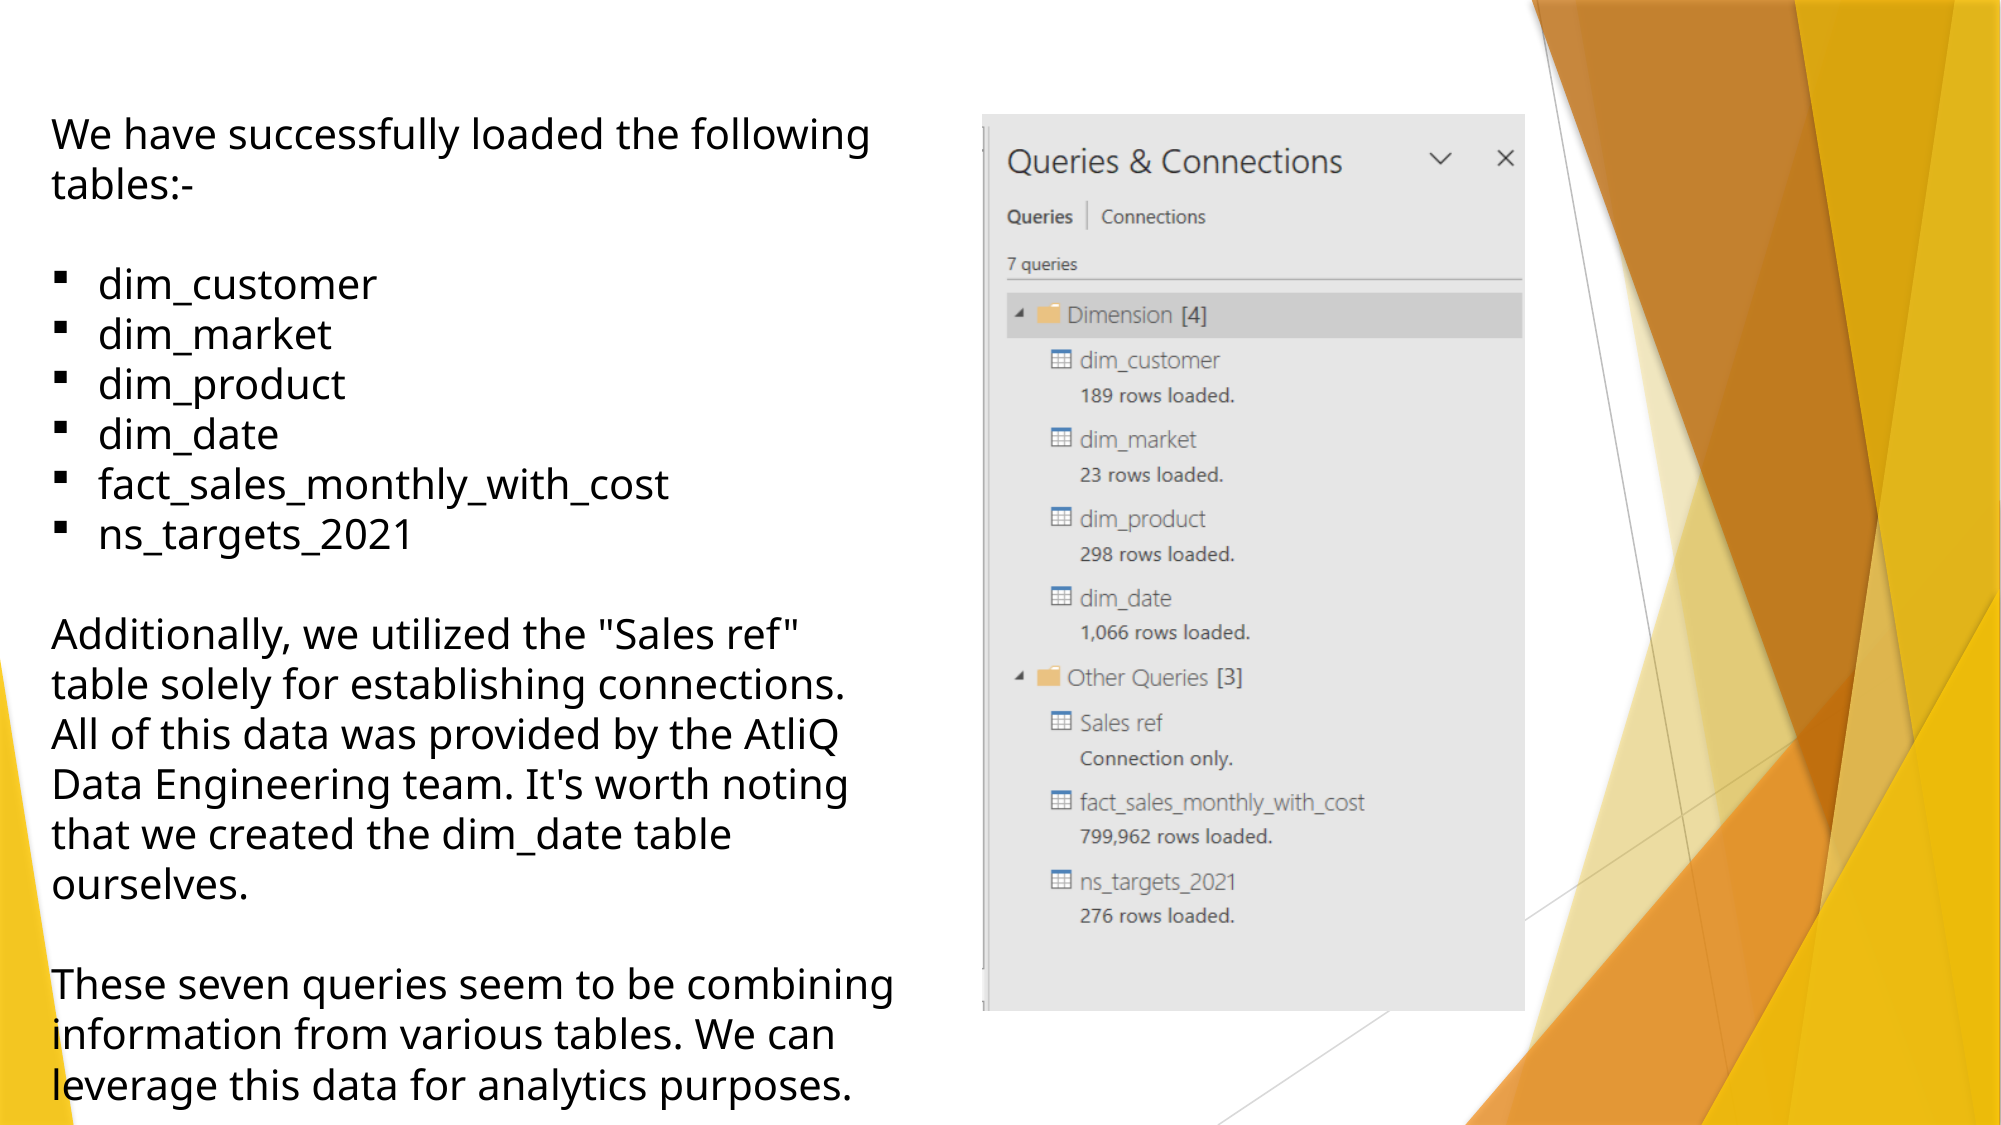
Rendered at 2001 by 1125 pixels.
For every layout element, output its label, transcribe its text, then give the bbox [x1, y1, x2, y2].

picture [982, 113, 1525, 1012]
text_box We have successfully loaded the following tables:- dim_customer dim_market dim_product dim_date fact_sales_monthly_with_cost ns_targets_2021 Additionally, we utilized the "Sales ref" table solely for establishing connections. All of this data was provided by the AtliQ Data Engineering team. It's worth noting that we created the dim_date table ourselves. These seven queries seem to be combining information from various tables. We can leverage this data for analytics purposes. [36, 100, 916, 1116]
